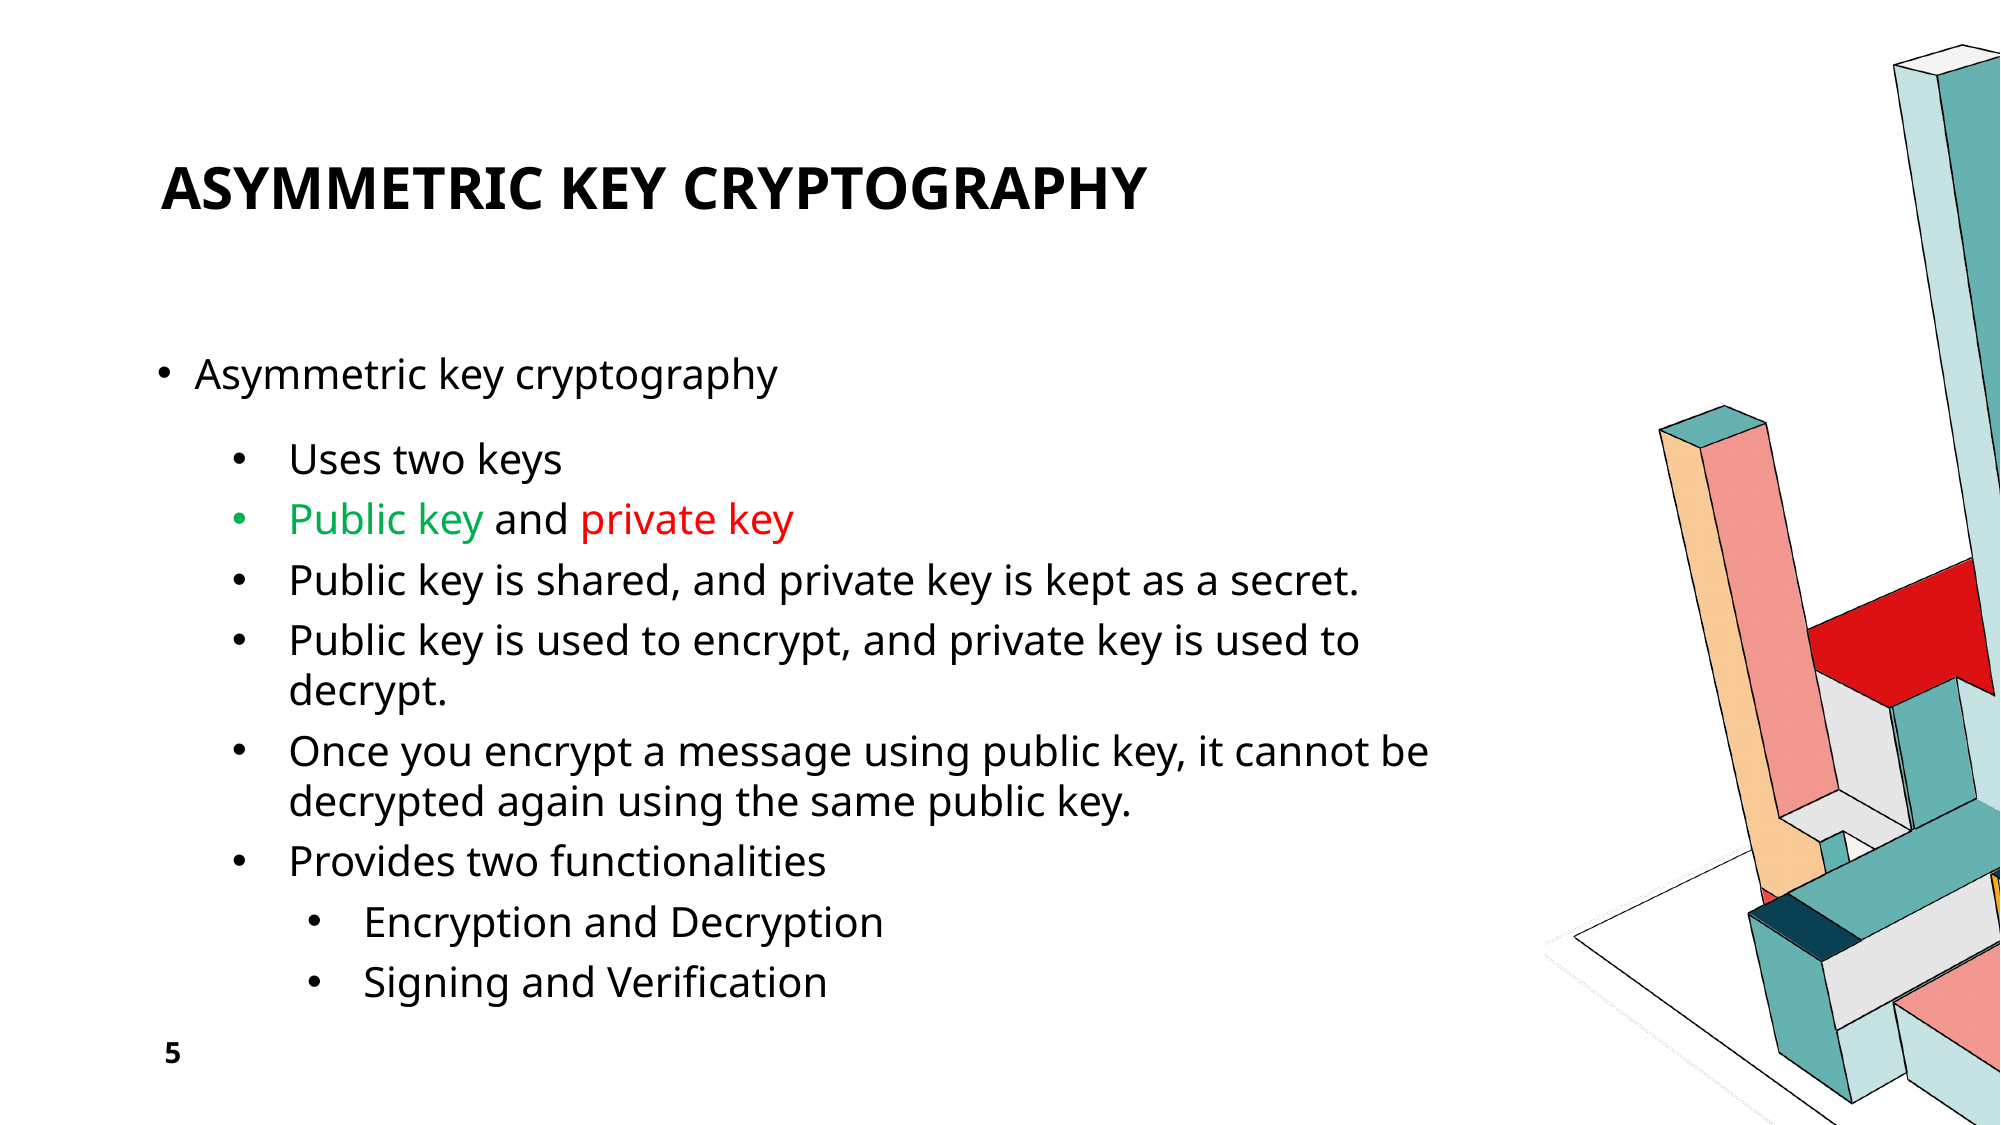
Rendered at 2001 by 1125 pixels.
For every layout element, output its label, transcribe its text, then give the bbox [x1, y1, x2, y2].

slide_number 5 [149, 1024, 588, 1085]
picture [1544, 43, 2000, 1125]
list Asymmetric key cryptography Uses two keys Public key and private key Public key is shared, and private key is kept as a secret. Public key is used to encrypt, and private key is used to decrypt. Once you encrypt a message using public key, it cannot be decrypted again using the same public key. Provides two functionalities Encryption and Decryption Signing and Verification [142, 339, 1508, 1025]
title Asymmetric key cryptography [146, 11, 1508, 230]
